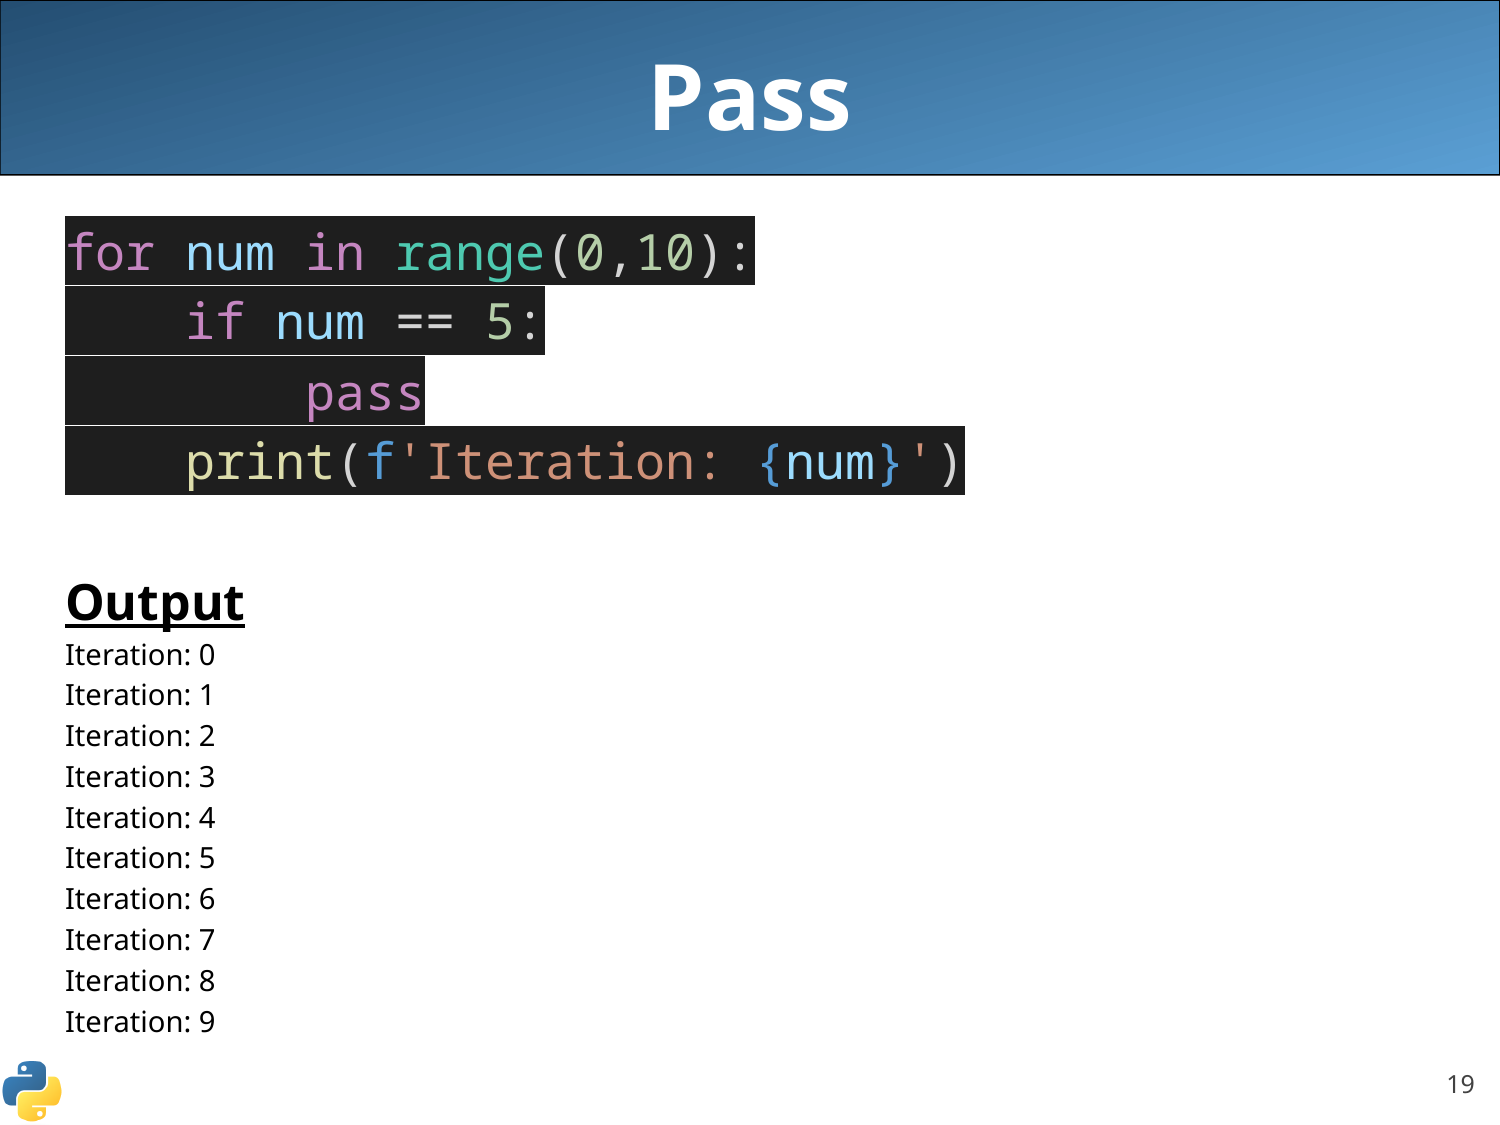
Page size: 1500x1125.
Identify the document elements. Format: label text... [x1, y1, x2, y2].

title Pass [75, 0, 1425, 188]
picture [0, 1055, 63, 1125]
list for num in range(0,10): if num == 5: pass print(f'Iteration: {num}') Output Iteration: 0 Iteration: 1 Iteration: 2 Iteration: 3 Iteration: 4 Iteration: 5 Iteration: 6 Iteration: 7 Iteration: 8 Iteration: 9 [50, 212, 1475, 1025]
